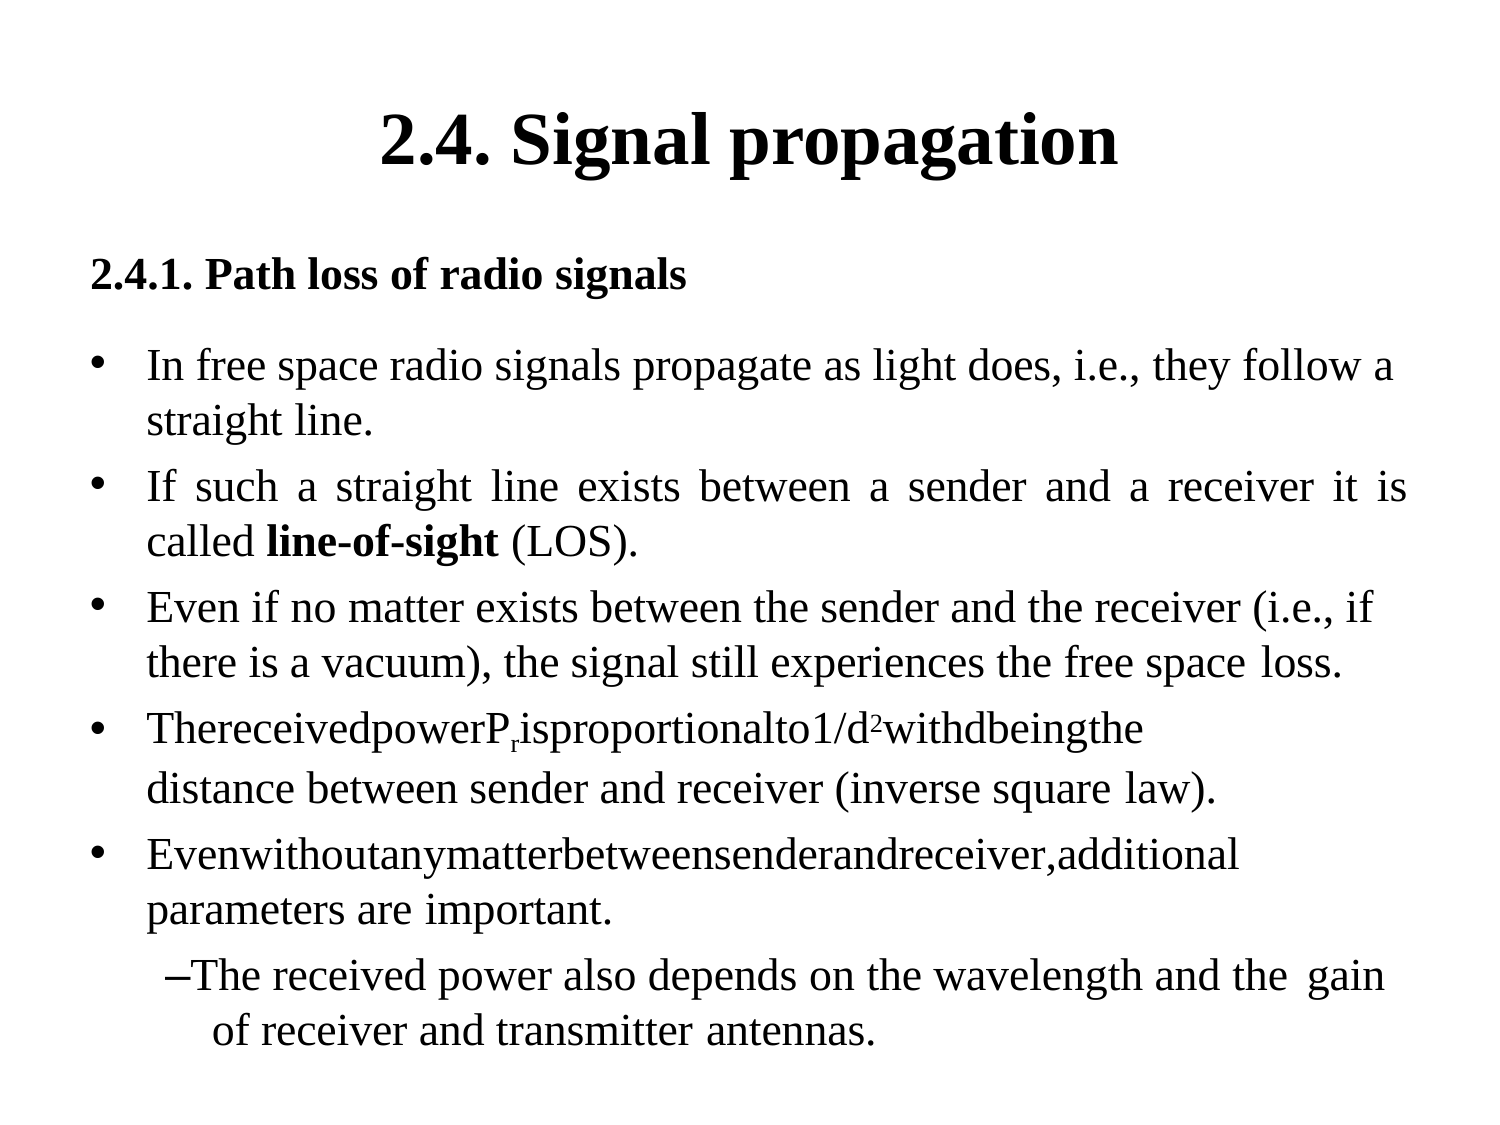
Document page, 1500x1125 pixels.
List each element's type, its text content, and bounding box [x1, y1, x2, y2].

title 2.4. Signal propagation [377, 87, 1123, 241]
text_box 2.4.1. Path loss of radio signals In free space radio signals propagate as light does, i.e., they follow a straight line. If such a straight line exists between a sender and a receiver it is called line-of-sight (LOS). Even if no matter exists between the sender and the receiver (i.e., if there is a vacuum), the signal still experiences the free space loss. ThereceivedpowerPrisproportionalto1/d2withdbeingthe distance between sender and receiver (inverse square law). Evenwithoutanymatterbetweensenderandreceiver,additional parameters are important. –The received power also depends on the wavelength and the gain of receiver and transmitter antennas. [77, 241, 1423, 1055]
